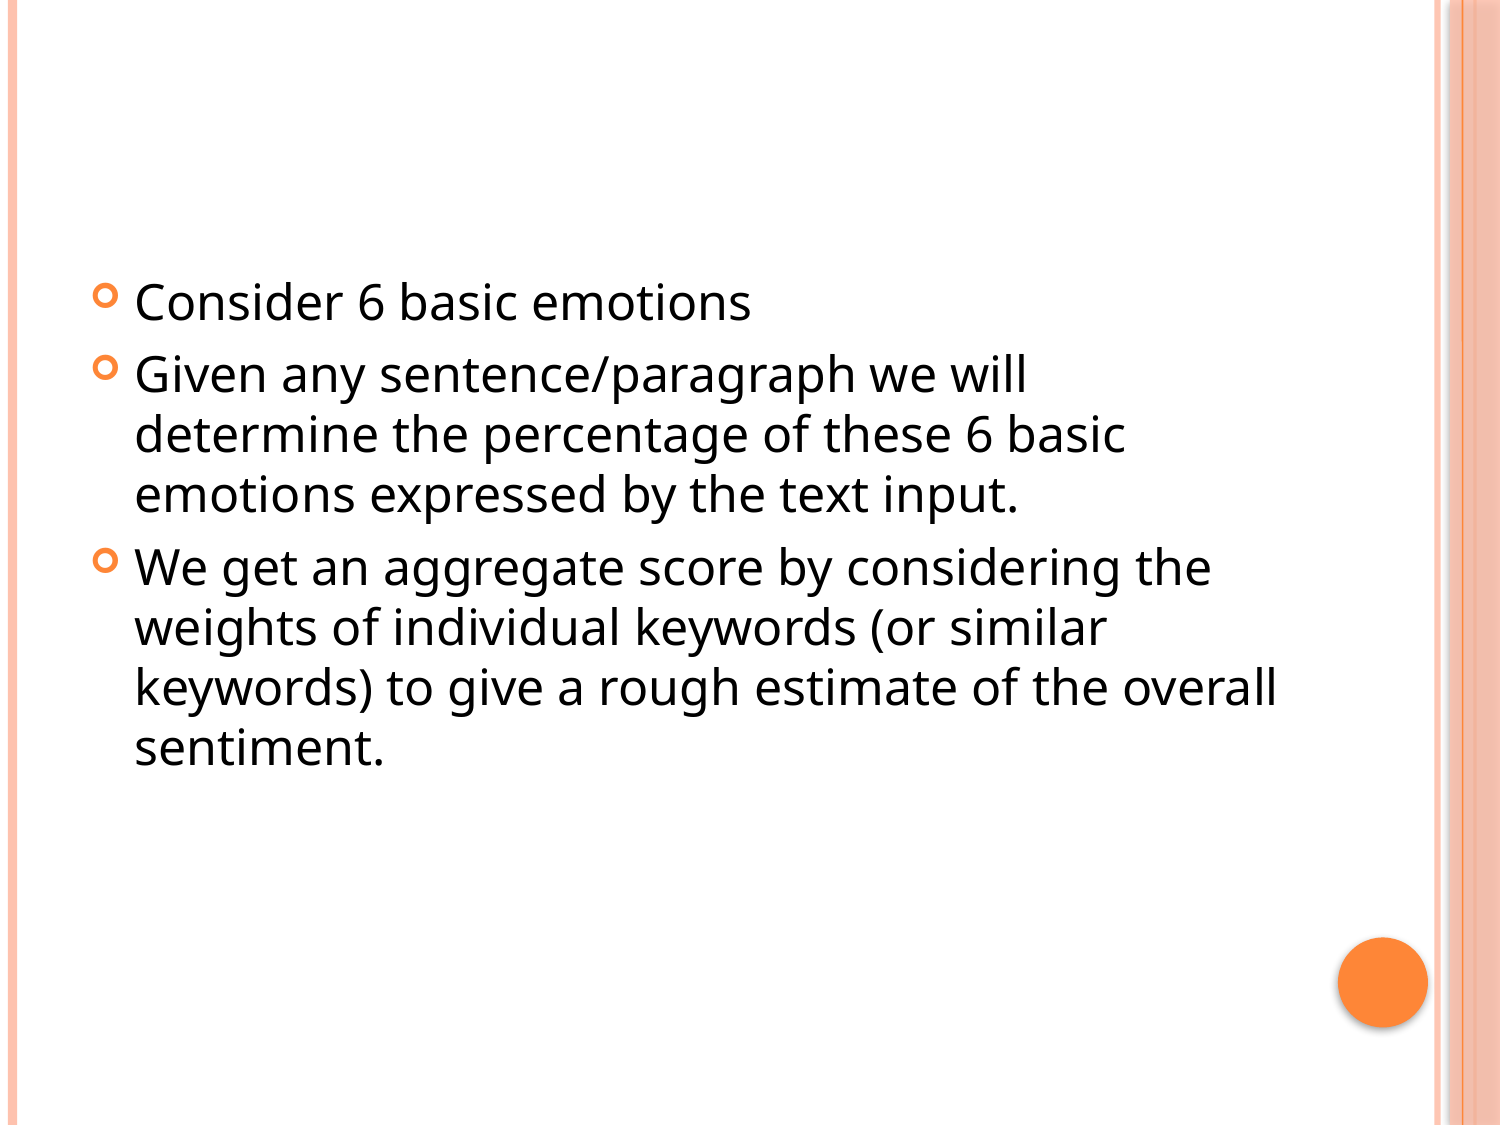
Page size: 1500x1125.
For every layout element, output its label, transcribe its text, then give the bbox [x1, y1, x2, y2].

list Consider 6 basic emotions Given any sentence/paragraph we will determine the percentage of these 6 basic emotions expressed by the text input. We get an aggregate score by considering the weights of individual keywords (or similar keywords) to give a rough estimate of the overall sentiment. [75, 262, 1300, 1062]
